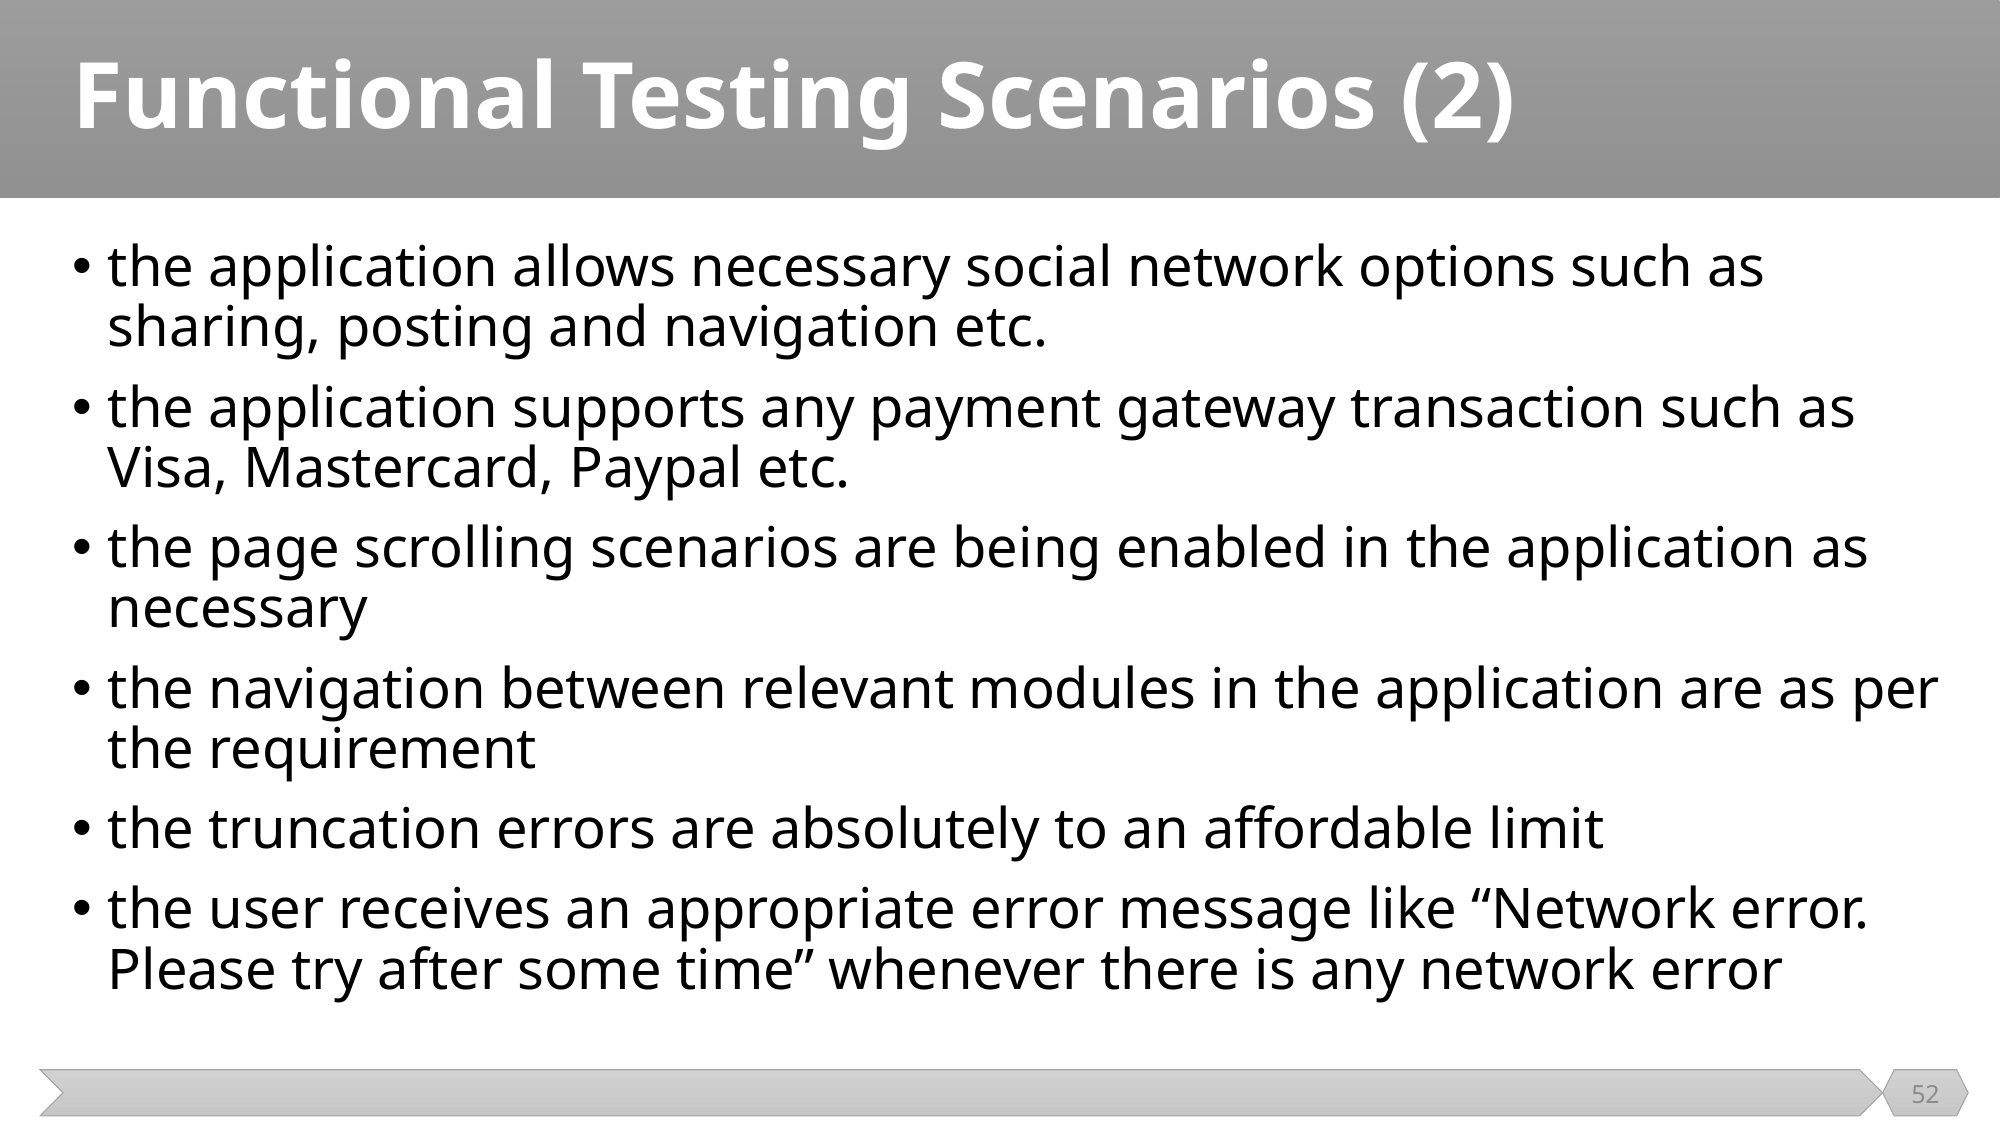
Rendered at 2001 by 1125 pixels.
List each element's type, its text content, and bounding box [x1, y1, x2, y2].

slide_number 52 [1882, 1065, 1969, 1125]
list the application allows necessary social network options such as sharing, posting and navigation etc. the application supports any payment gateway transaction such as Visa, Mastercard, Paypal etc. the page scrolling scenarios are being enabled in the application as necessary the navigation between relevant modules in the application are as per the requirement the truncation errors are absolutely to an affordable limit the user receives an appropriate error message like “Network error. Please try after some time” whenever there is any network error [56, 230, 1969, 1010]
title Functional Testing Scenarios (2) [56, 0, 1969, 199]
